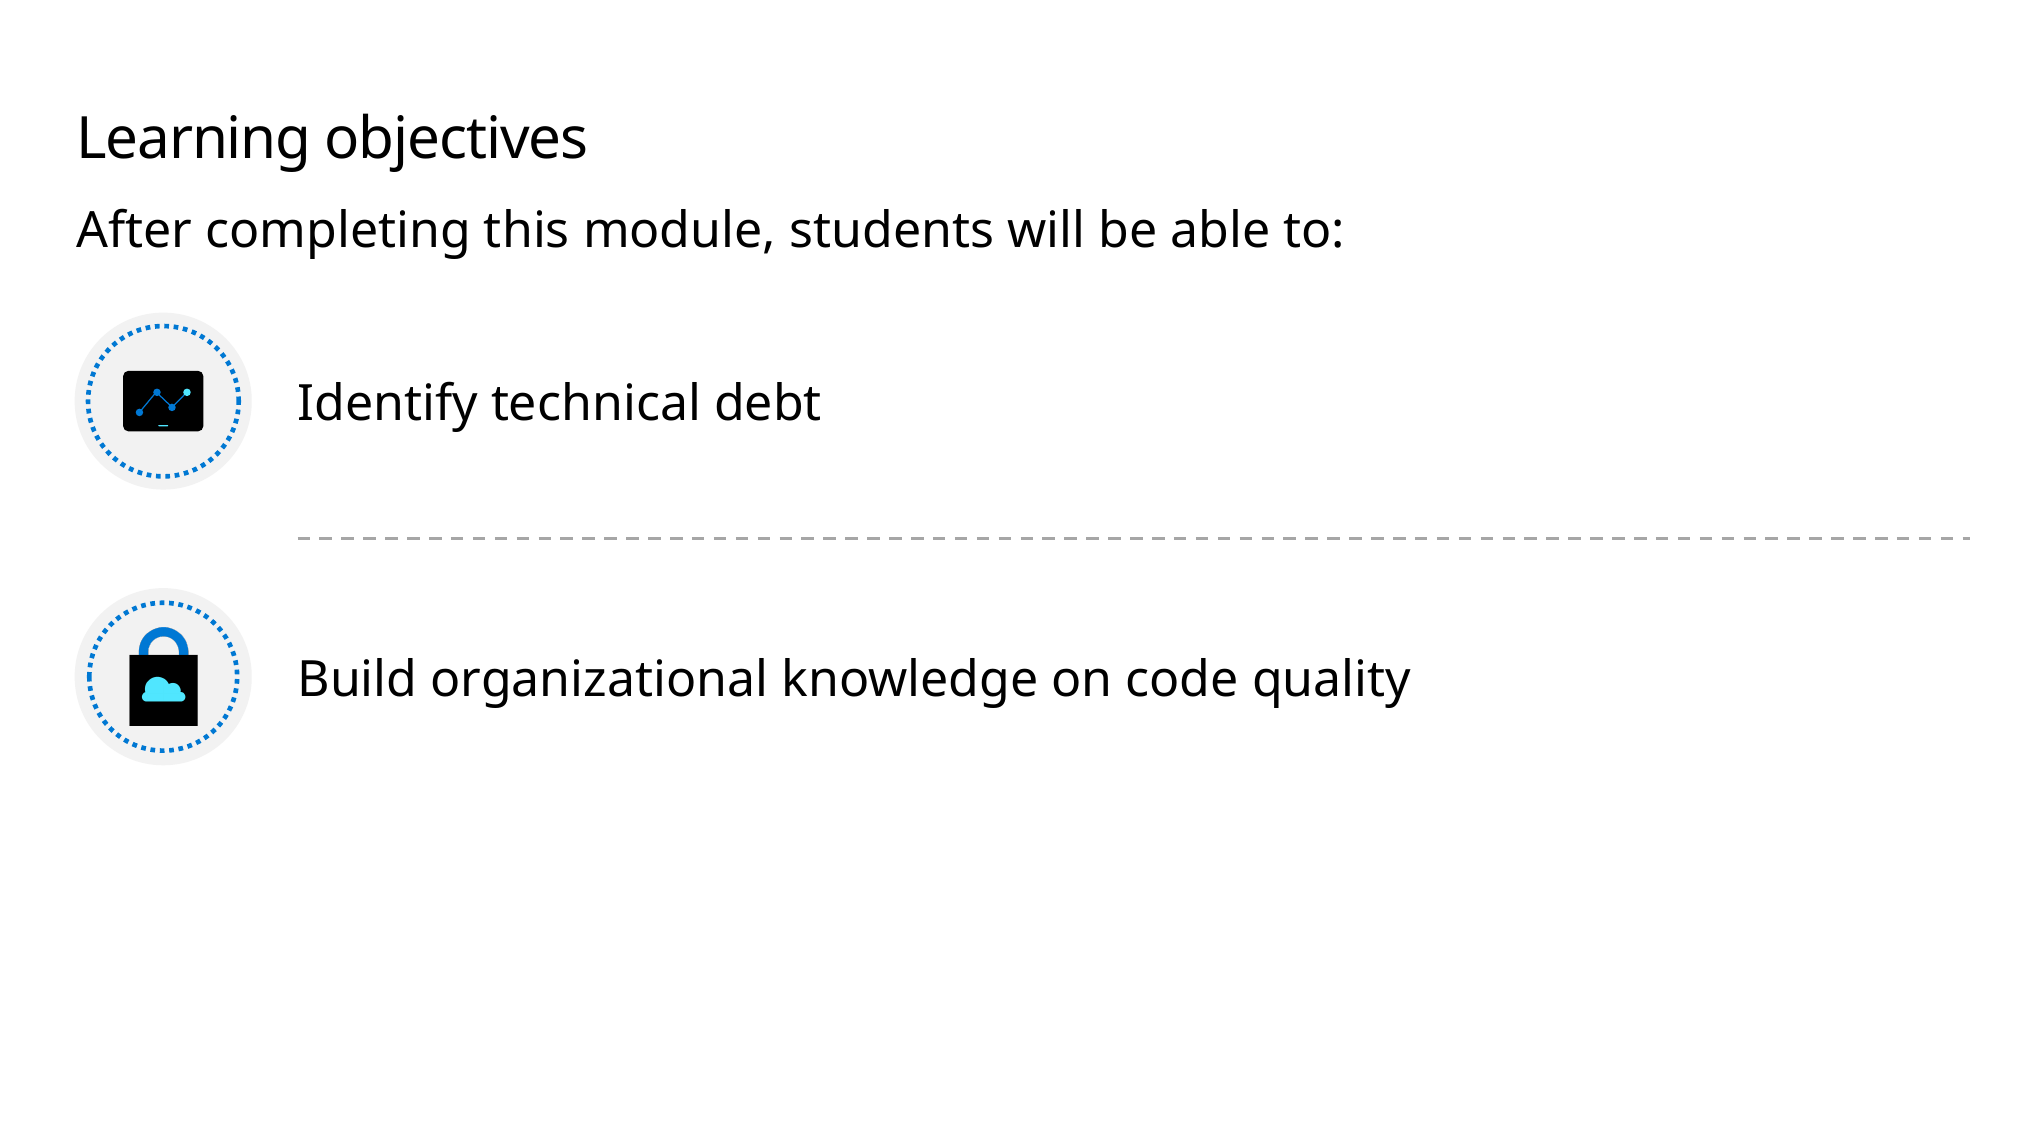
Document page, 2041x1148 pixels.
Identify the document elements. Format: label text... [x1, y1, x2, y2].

picture [74, 312, 252, 490]
text_box After completing this module, students will be able to: [76, 197, 1362, 258]
picture [74, 587, 252, 766]
title Learning objectives [76, 103, 1969, 172]
text_box Build organizational knowledge on code quality [297, 562, 1967, 791]
text_box Identify technical debt [297, 286, 1967, 516]
